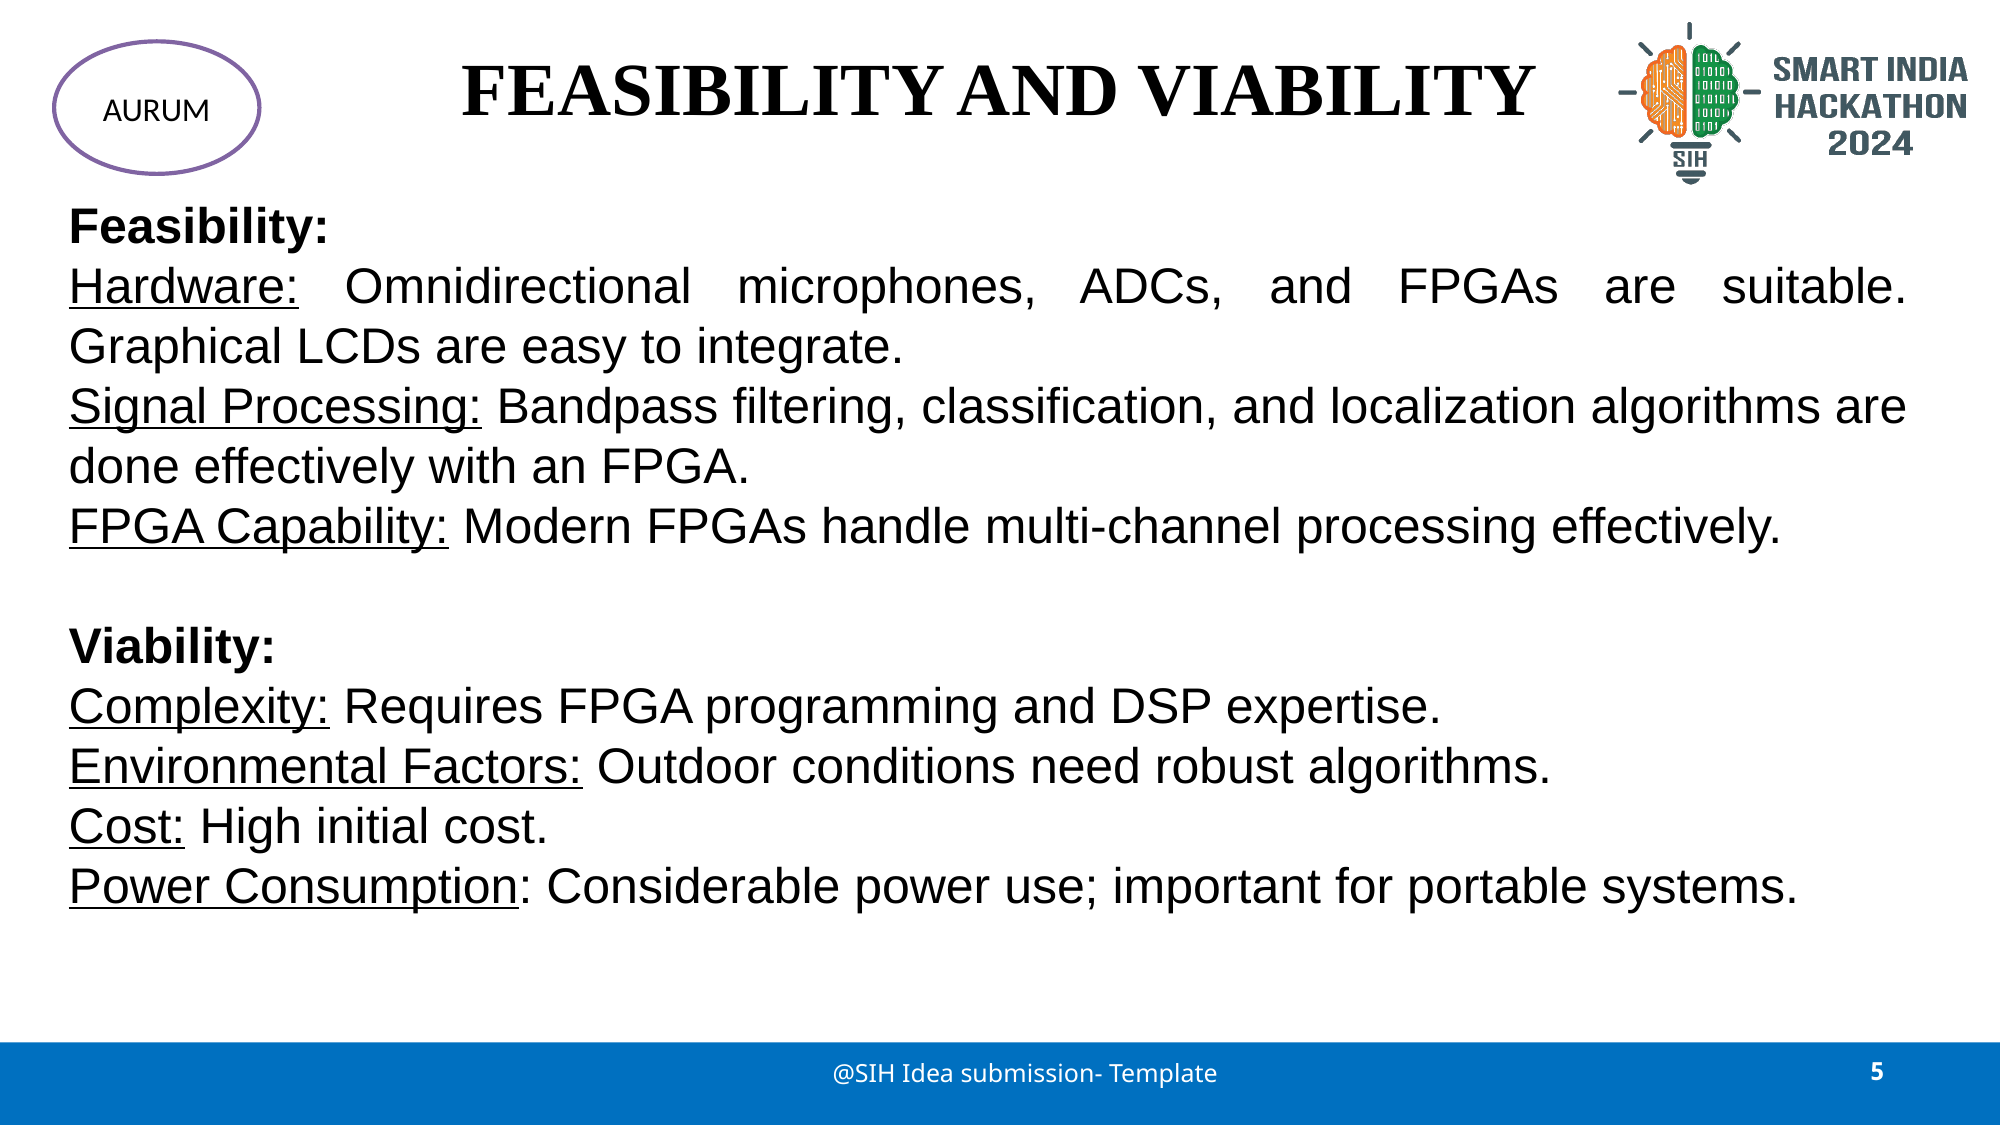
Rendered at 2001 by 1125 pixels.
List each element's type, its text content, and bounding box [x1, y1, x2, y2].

footer @SIH Idea submission- Template [762, 1042, 1289, 1103]
text_box AURUM [52, 39, 262, 176]
slide_number 5 [1433, 1042, 1900, 1103]
title FEASIBILITY AND VIABILITY [99, 0, 1901, 180]
text_box [0, 1042, 2000, 1125]
text_box Feasibility: Hardware: Omnidirectional microphones, ADCs, and FPGAs are suitable. Graphical LCDs are easy to integrate. Signal Processing: Bandpass filtering, classification, and localization algorithms are done effectively with an FPGA. FPGA Capability: Modern FPGAs handle multi-channel processing effectively. Viability: Complexity: Requires FPGA programming and DSP expertise. Environmental Factors: Outdoor conditions need robust algorithms. Cost: High initial cost. Power Consumption: Considerable power use; important for portable systems. [54, 186, 1924, 922]
picture [1607, 13, 1977, 202]
